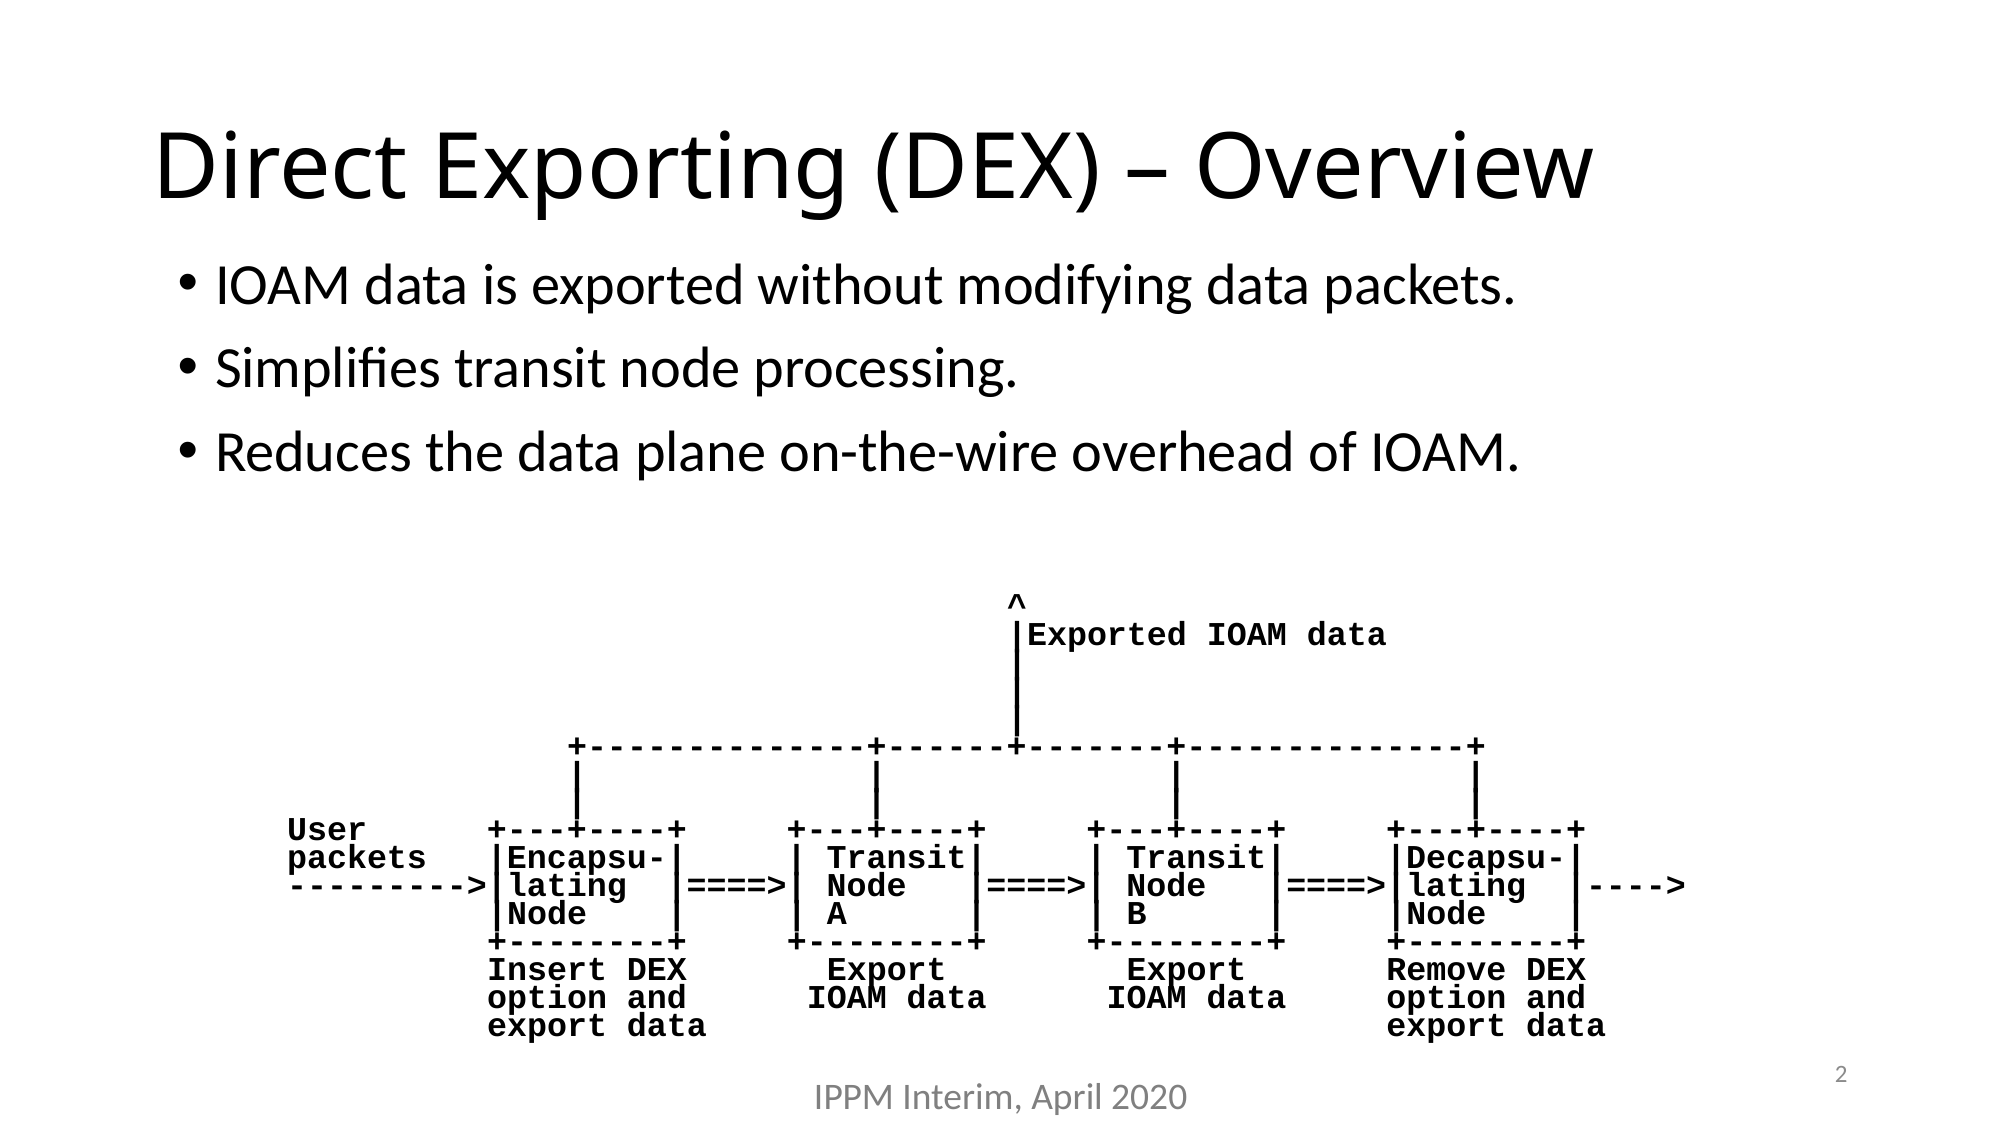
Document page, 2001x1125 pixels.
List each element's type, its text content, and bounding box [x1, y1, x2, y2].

slide_number 2 [1412, 1042, 1863, 1103]
list ^ |Exported IOAM data | | | +--------------+------+-------+--------------+ | | | | | | | | User +---+----+ +---+----+ +---+----+ +---+----+ packets |Encapsu-| | Transit| | Transit| |Decapsu-| --------->|lating |====>| Node |====>| Node |====>|lating |----> |Node | | A | | B | |Node | +--------+ +--------+ +--------+ +--------+ Insert DEX Export Export Remove DEX option and IOAM data IOAM data option and export data export data [232, 463, 1957, 1125]
text_box IPPM Interim, April 2020 [661, 1064, 1340, 1125]
title Direct Exporting (DEX) – Overview [137, 59, 1863, 278]
text_box IOAM data is exported without modifying data packets. Simplifies transit node processing. Reduces the data plane on-the-wire overhead of IOAM. [162, 246, 1888, 961]
